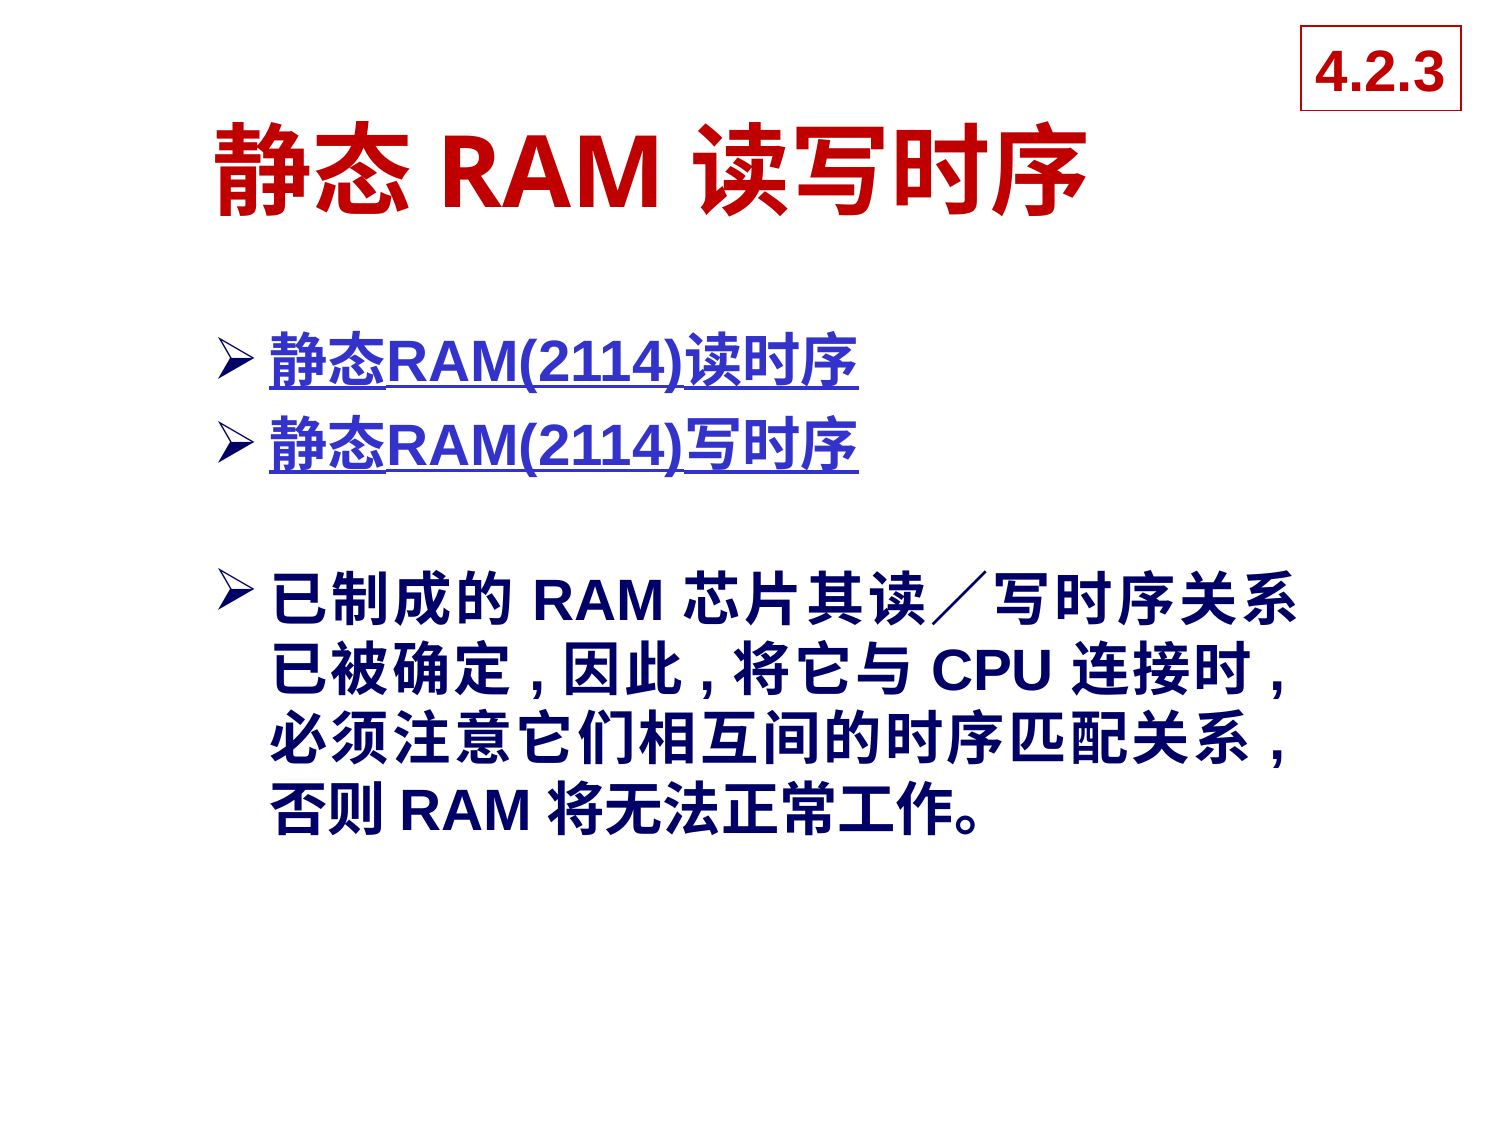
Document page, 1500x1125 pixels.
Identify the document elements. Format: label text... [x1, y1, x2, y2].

title 静态RAM读写时序 [197, 104, 1461, 231]
list 静态RAM(2114)读时序 静态RAM(2114)写时序 已制成的RAM芯片其读／写时序关系已被确定,因此,将它与CPU连接时,必须注意它们相互间的时序匹配关系,否则RAM将无法正常工作。 [198, 315, 1315, 901]
text_box 4.2.3 [1301, 25, 1461, 111]
